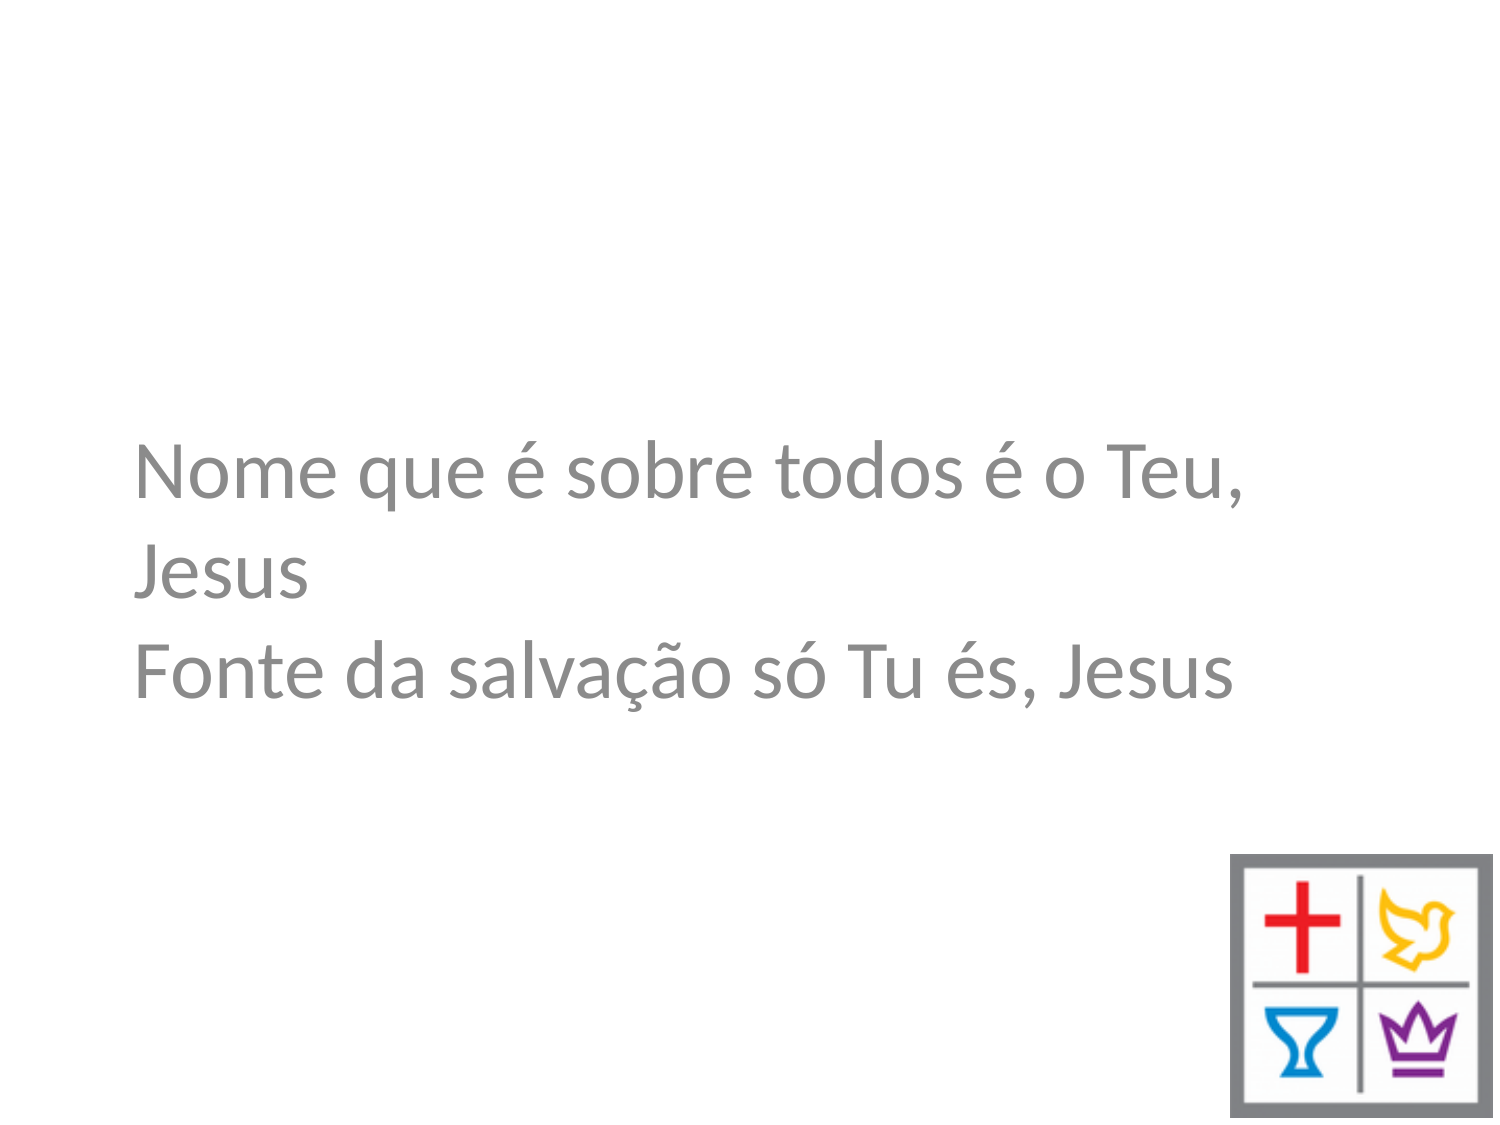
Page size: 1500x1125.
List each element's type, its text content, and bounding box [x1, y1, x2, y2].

picture [1229, 854, 1493, 1118]
list Nome que é sobre todos é o Teu, Jesus Fonte da salvação só Tu és, Jesus [118, 476, 1394, 723]
